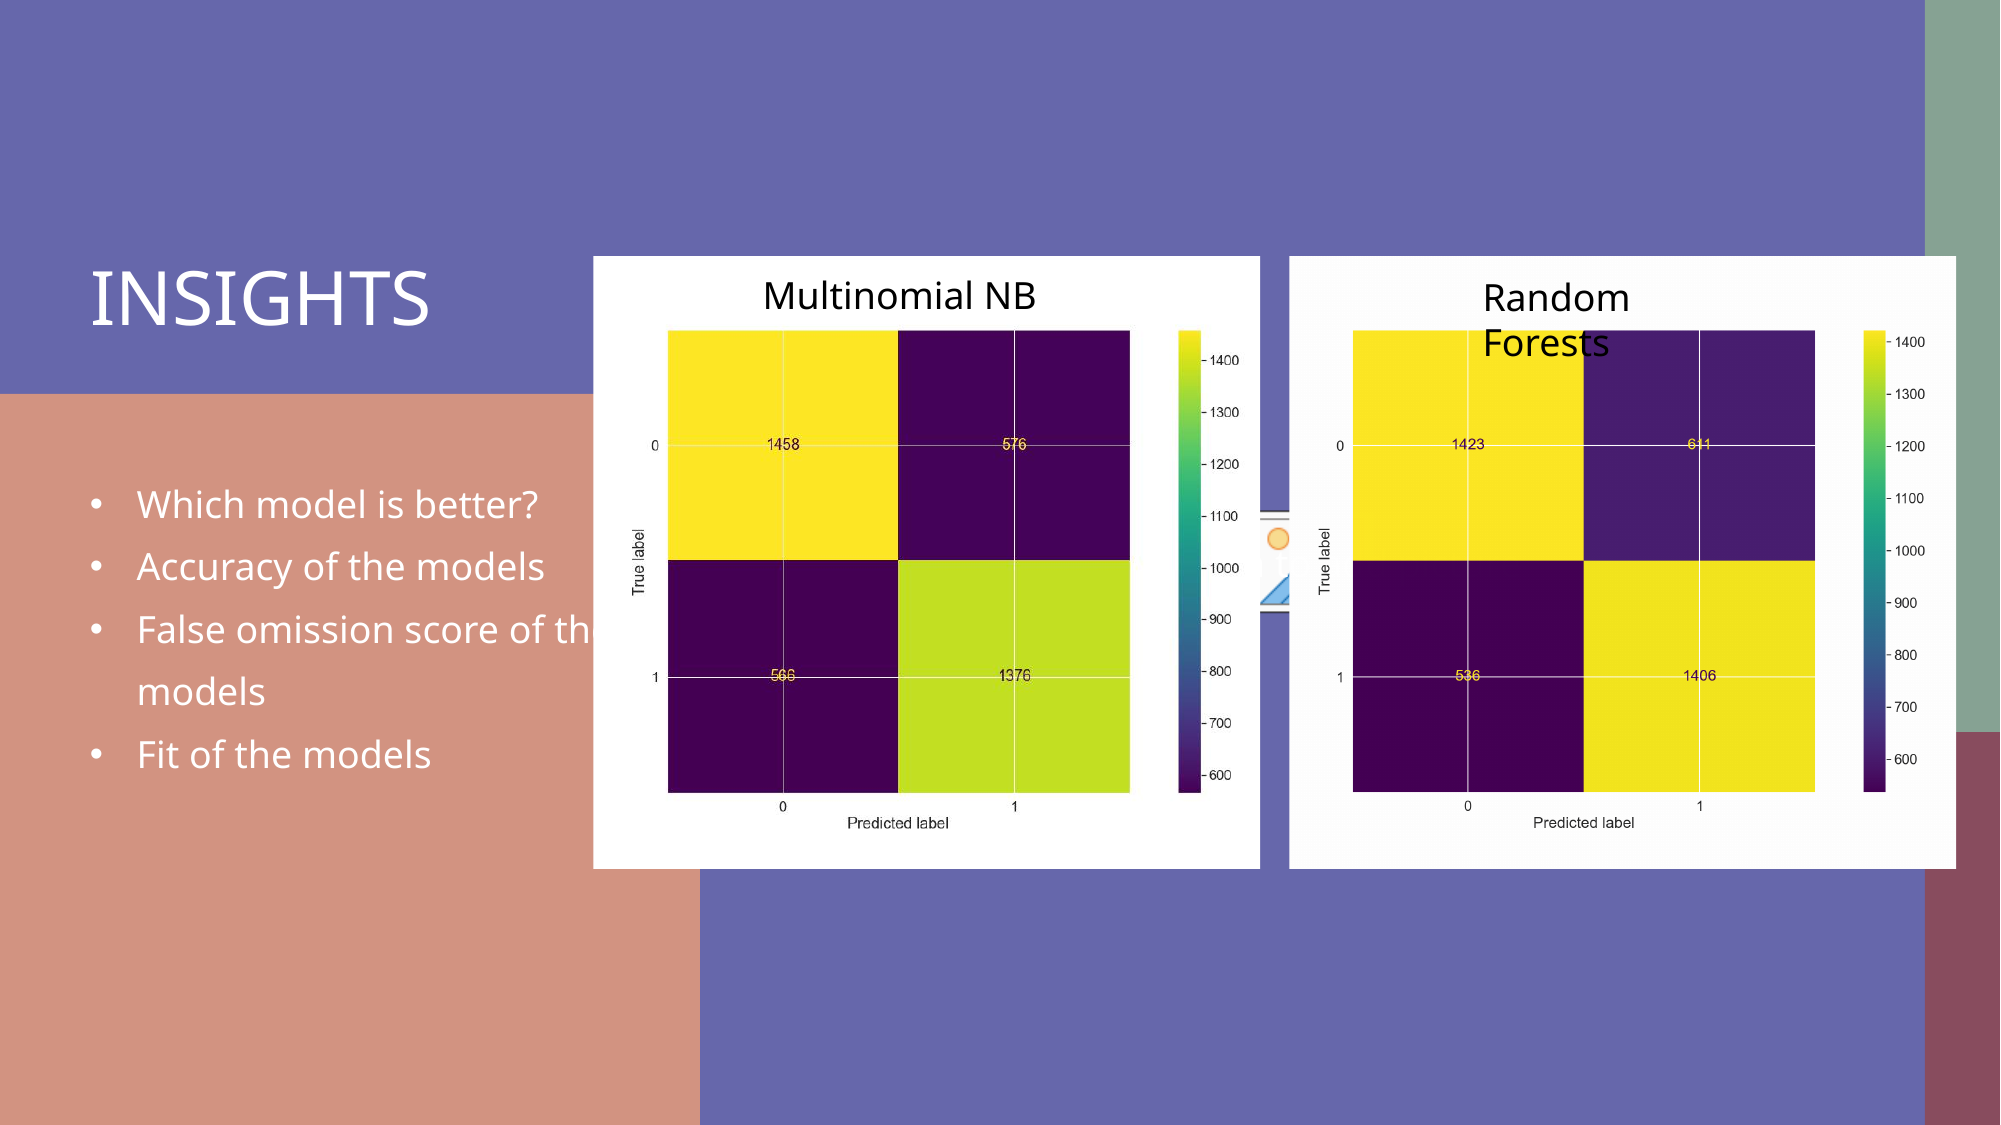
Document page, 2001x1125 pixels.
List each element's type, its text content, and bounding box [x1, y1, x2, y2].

list Which model is better? Accuracy of the models False omission score of the models Fit of the models [75, 456, 644, 990]
picture [593, 0, 1957, 1125]
title Insights [75, 229, 669, 374]
